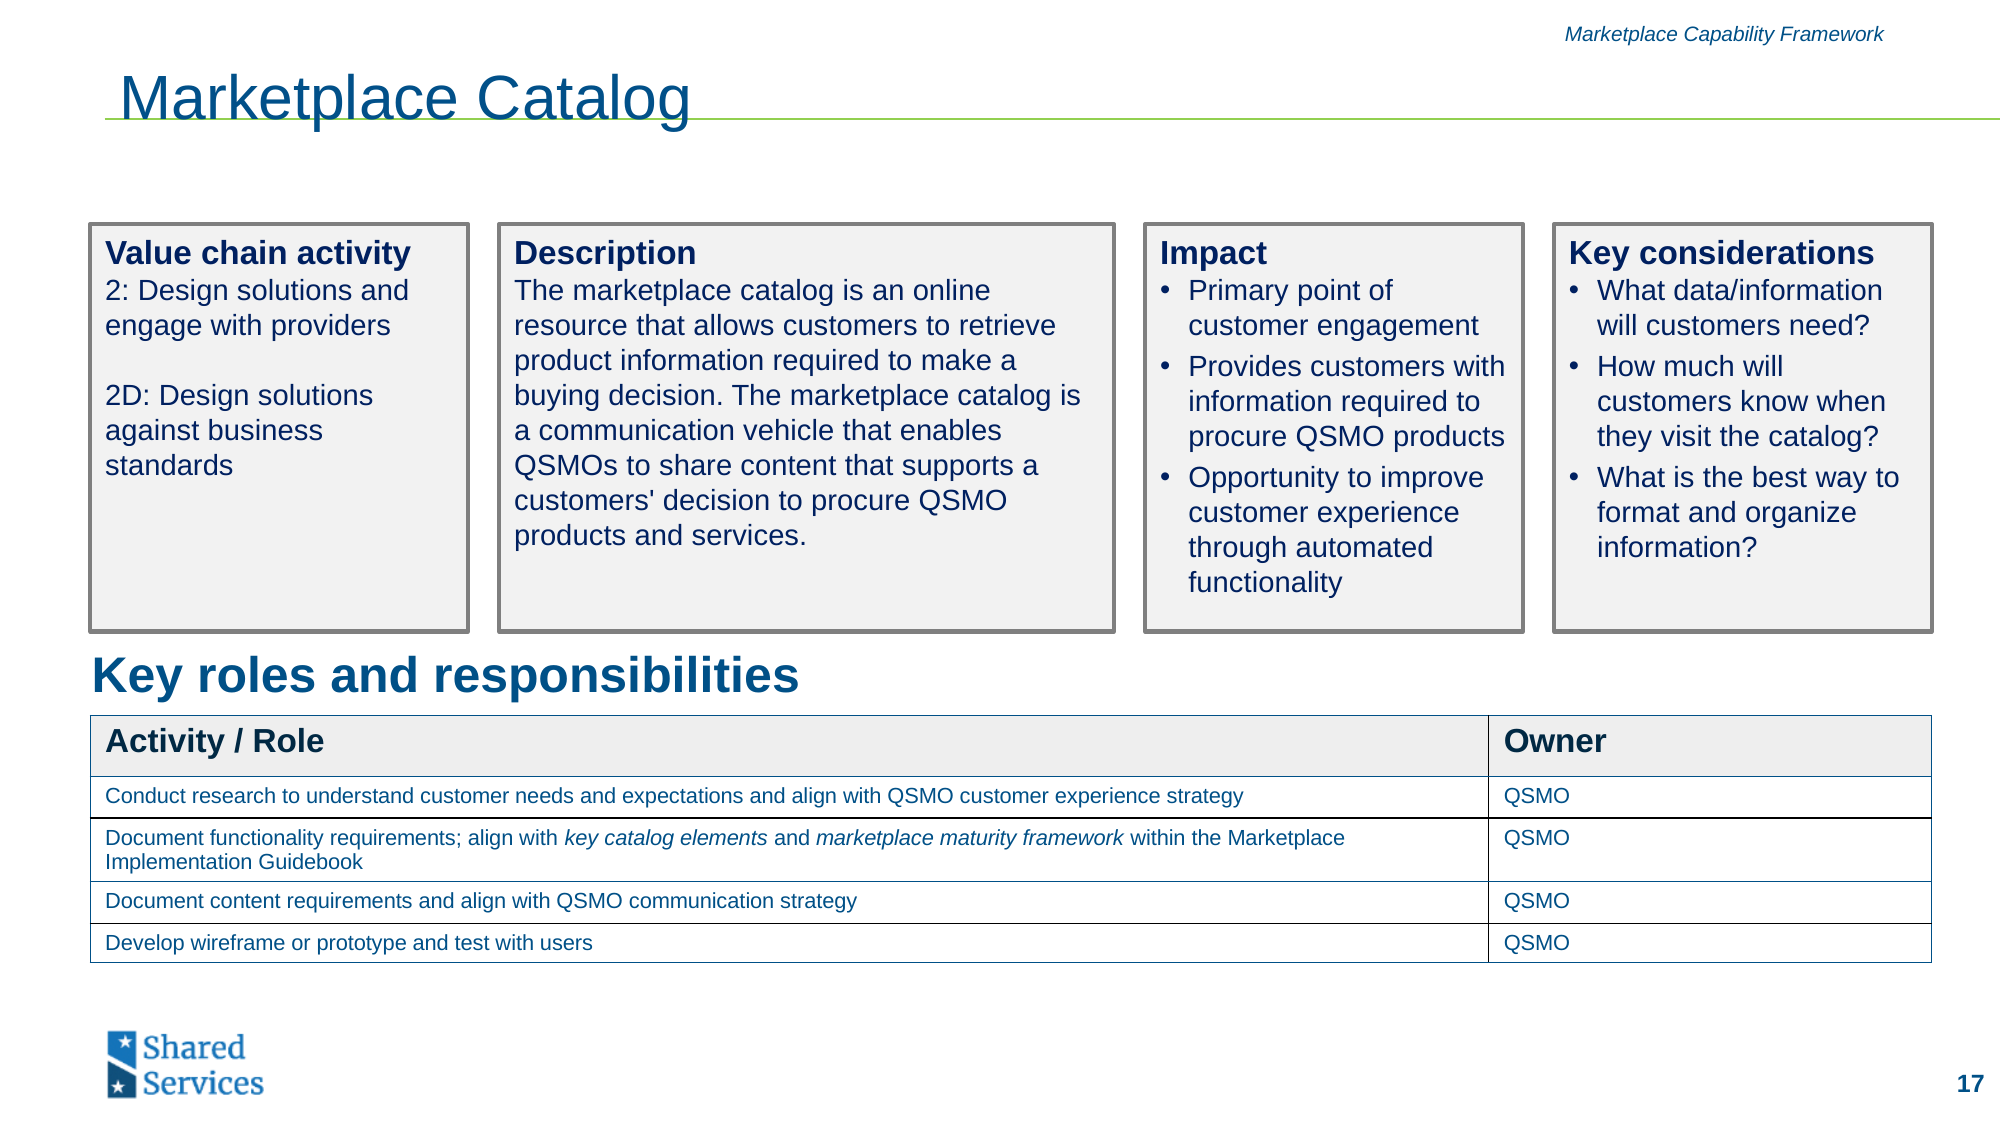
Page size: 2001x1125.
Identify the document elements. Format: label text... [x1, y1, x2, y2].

picture [100, 1020, 268, 1107]
table_cell Document functionality requirements; align with key catalog elements and marketplace maturity framework within the Marketplace Implementation Guidebook [91, 819, 1488, 881]
text_box Value chain activity 2: Design solutions and engage with providers 2D: Design solutions against business standards [90, 224, 469, 632]
table_cell QSMO [1489, 777, 1931, 817]
slide_number 17 [1879, 1026, 2000, 1113]
table_header Owner [1489, 716, 1931, 776]
text_box Impact Primary point of customer engagement Provides customers with information required to procure QSMO products Opportunity to improve customer experience through automated functionality [1145, 224, 1523, 632]
table_header Activity / Role [91, 716, 1488, 776]
table_cell Document content requirements and align with QSMO communication strategy [91, 882, 1488, 923]
table_cell QSMO [1489, 819, 1931, 881]
table_cell QSMO [1489, 924, 1931, 962]
text_box Description The marketplace catalog is an online resource that allows customers to retrieve product information required to make a buying decision. The marketplace catalog is a communication vehicle that enables QSMOs to share content that supports a customers' decision to procure QSMO products and services. [499, 224, 1115, 632]
table_cell Conduct research to understand customer needs and expectations and align with QSMO customer experience strategy [91, 777, 1488, 817]
table_cell Develop wireframe or prototype and test with users [91, 924, 1488, 962]
text_box Key considerations What data/information will customers need? How much will customers know when they visit the catalog? What is the best way to format and organize information? [1554, 224, 1932, 632]
footer Marketplace Capability Framework [1325, 12, 1900, 55]
text_box Key roles and responsibilities [76, 635, 819, 711]
table_cell QSMO [1489, 882, 1931, 923]
title Marketplace Catalog [104, 24, 1899, 165]
